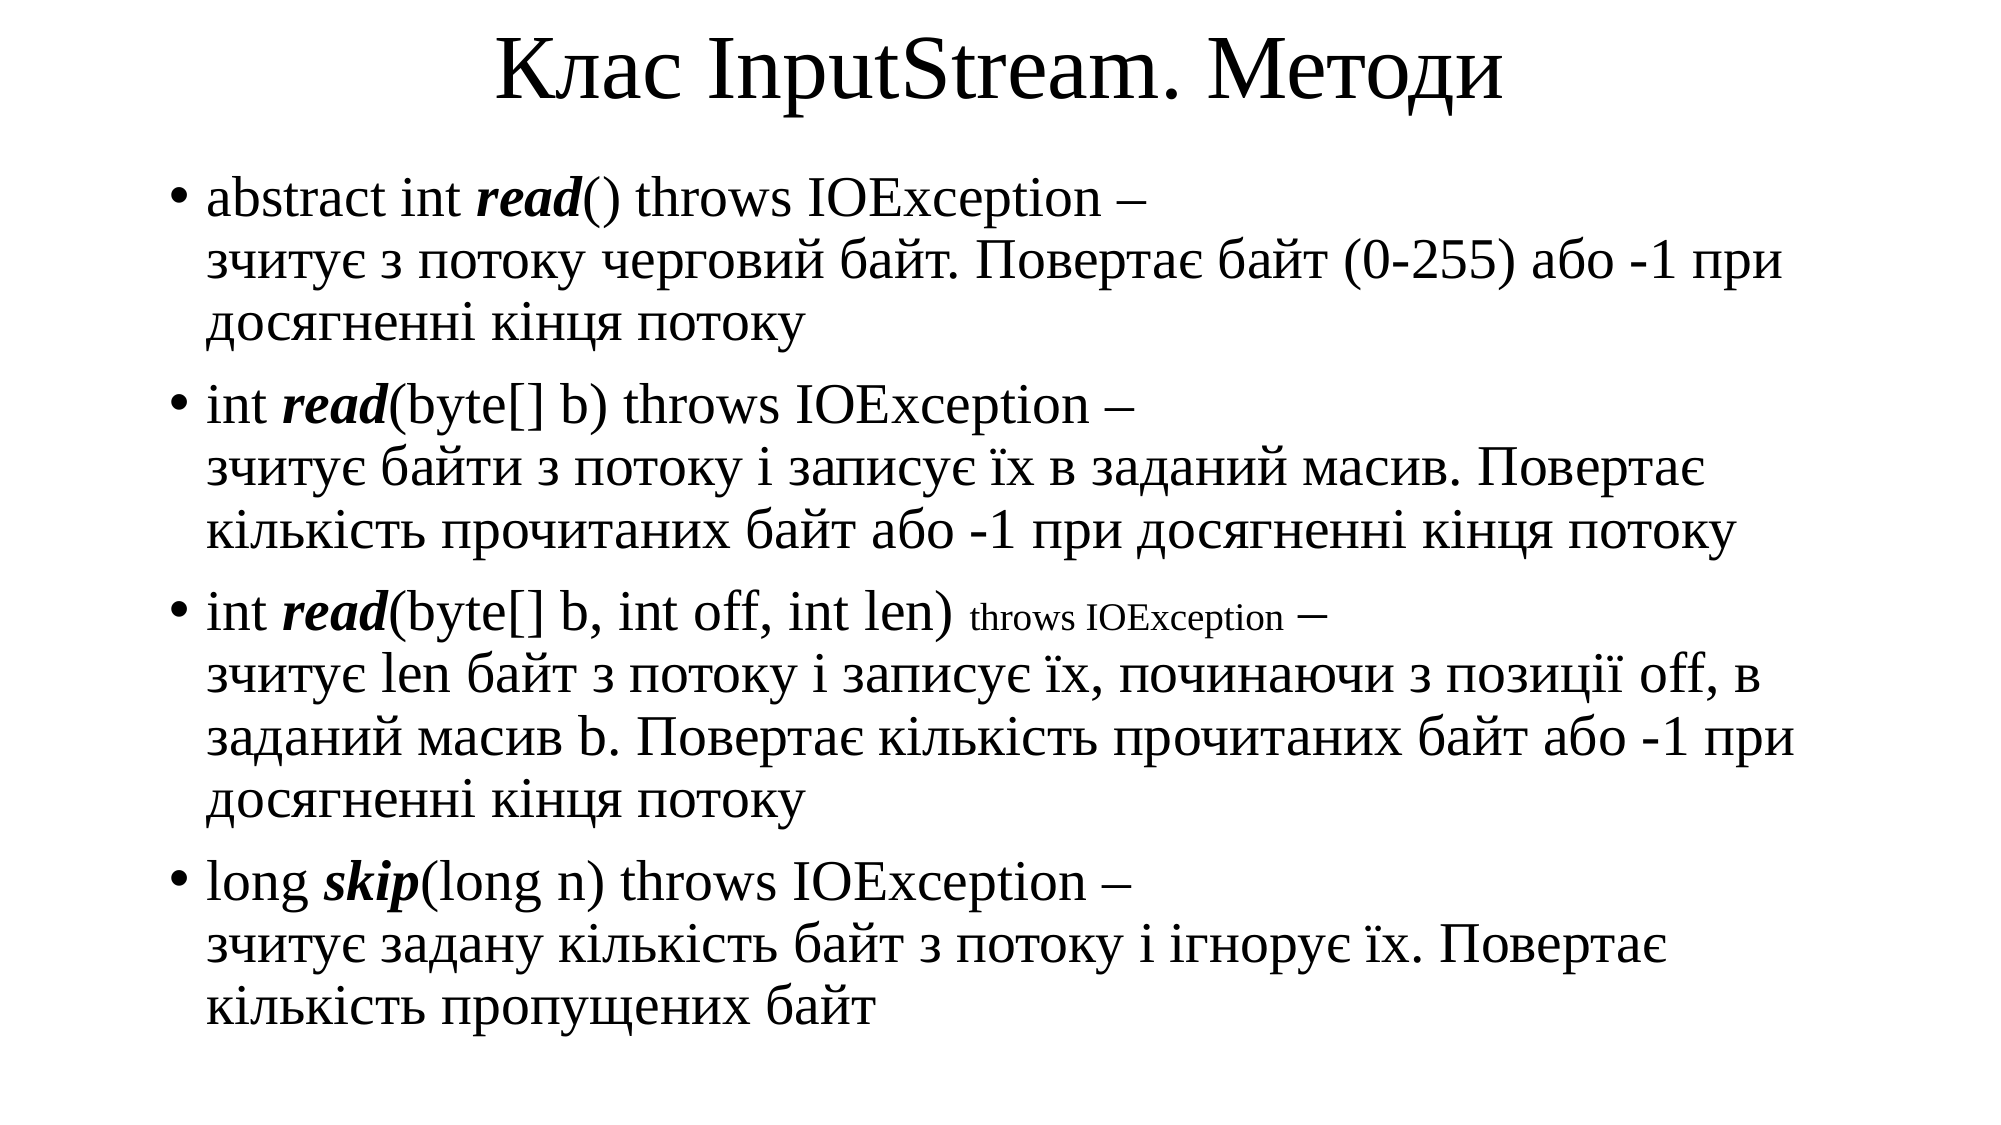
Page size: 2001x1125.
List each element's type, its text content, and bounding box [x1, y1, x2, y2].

title Клас InputStream. Методи [0, 0, 2000, 138]
list abstract int read() throws IOException – зчитує з потоку черговий байт. Повертає байт (0-255) або -1 при досягненні кінця потоку int read(byte[] b) throws IOException – зчитує байти з потоку і записує їх в заданий масив. Повертає кількість прочитаних байт або -1 при досягненні кінця потоку int read(byte[] b, int off, int len) throws IOException – зчитує len байт з потоку і записує їх, починаючи з позиції off, в заданий масив b. Повертає кількість прочитаних байт або -1 при досягненні кінця потоку long skip(long n) throws IOException – зчитує задану кількість байт з потоку і ігнорує їх. Повертає кількість пропущених байт [154, 159, 1899, 1050]
